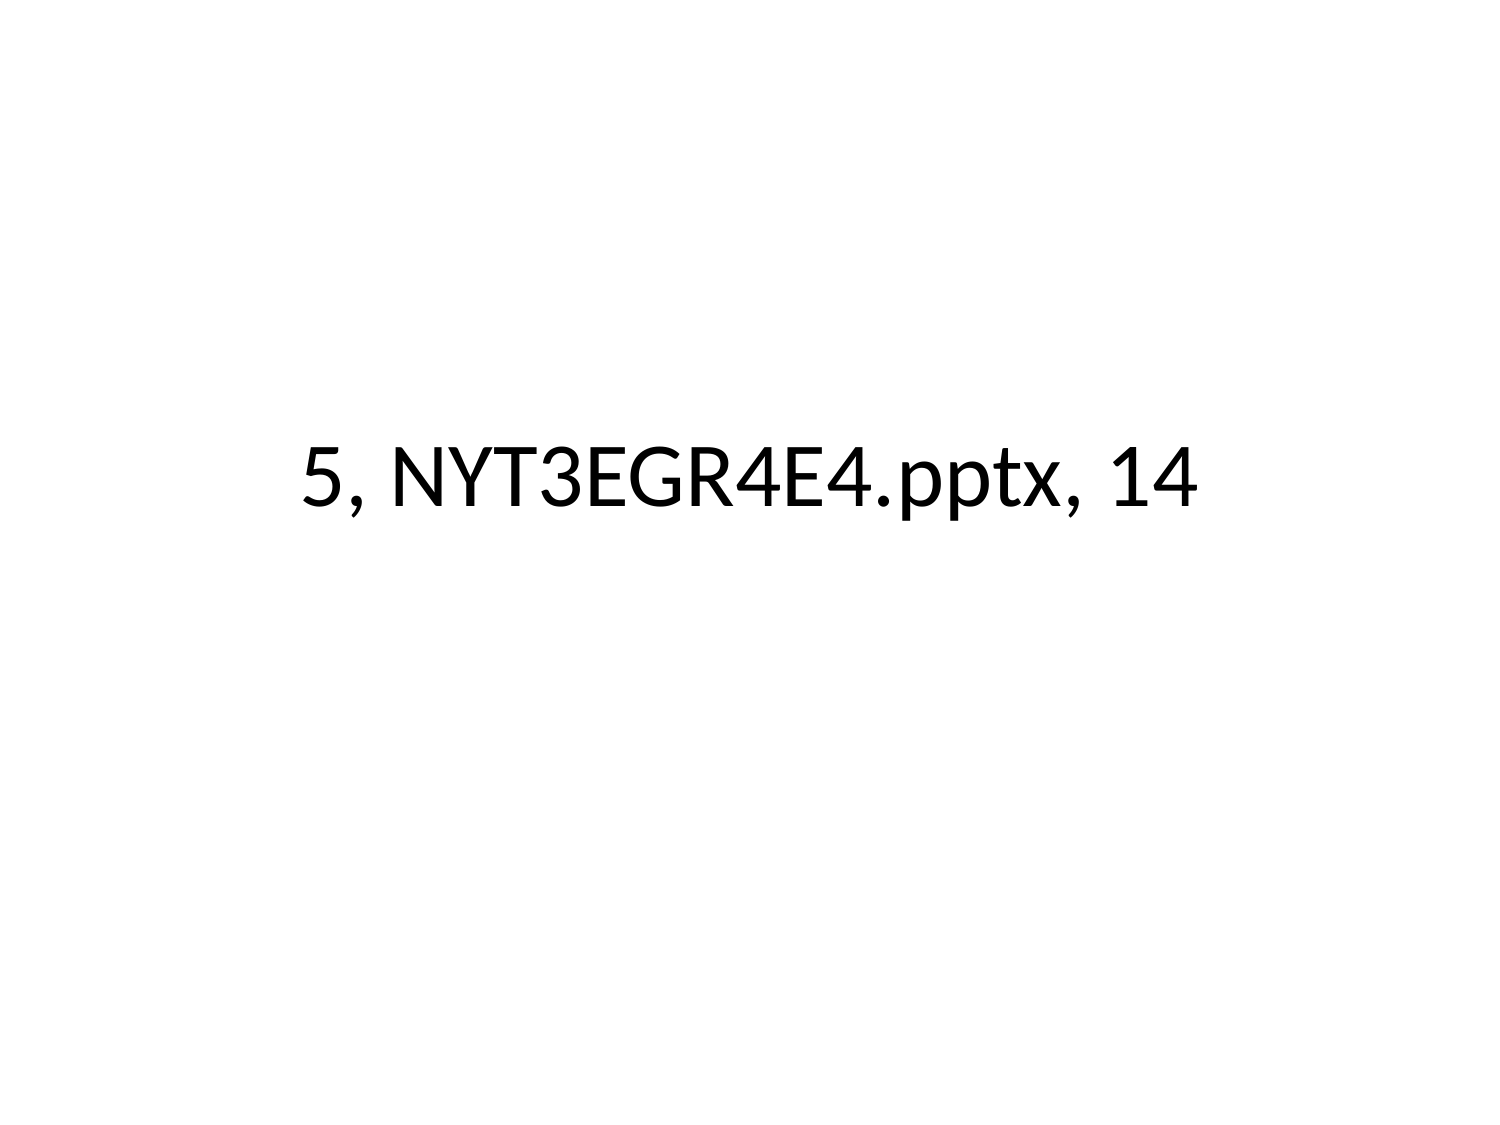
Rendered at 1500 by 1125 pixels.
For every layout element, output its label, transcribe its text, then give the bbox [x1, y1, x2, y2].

title 5, NYT3EGR4E4.pptx, 14 [112, 349, 1388, 591]
